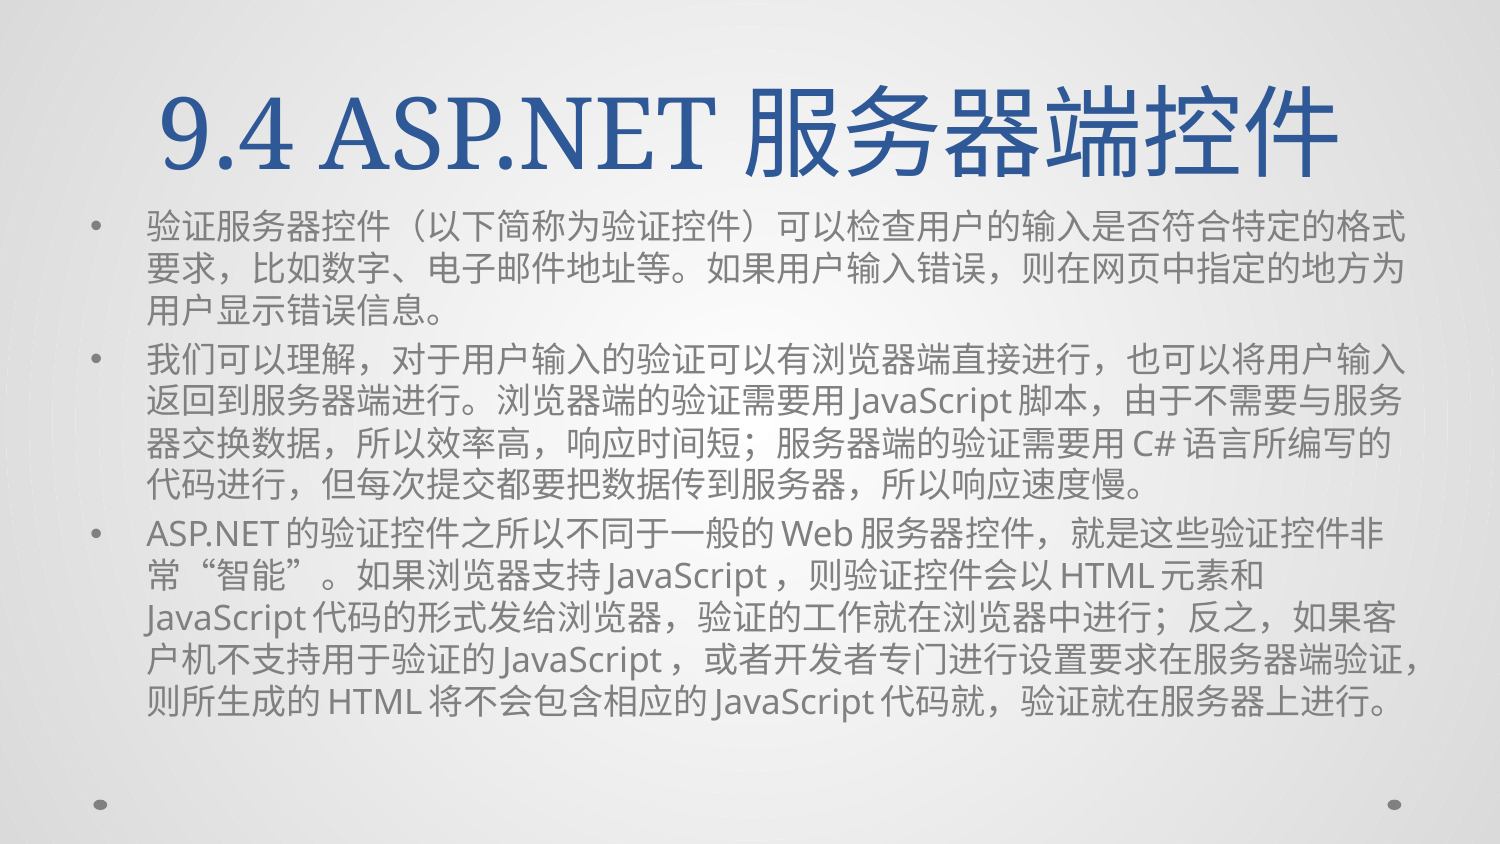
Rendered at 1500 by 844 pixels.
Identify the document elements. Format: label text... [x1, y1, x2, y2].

list 验证服务器控件（以下简称为验证控件）可以检查用户的输入是否符合特定的格式要求，比如数字、电子邮件地址等。如果用户输入错误，则在网页中指定的地方为用户显示错误信息。 我们可以理解，对于用户输入的验证可以有浏览器端直接进行，也可以将用户输入返回到服务器端进行。浏览器端的验证需要用JavaScript脚本，由于不需要与服务器交换数据，所以效率高，响应时间短；服务器端的验证需要用C#语言所编写的代码进行，但每次提交都要把数据传到服务器，所以响应速度慢。 ASP.NET的验证控件之所以不同于一般的Web服务器控件，就是这些验证控件非常“智能”。如果浏览器支持JavaScript，则验证控件会以HTML元素和JavaScript代码的形式发给浏览器，验证的工作就在浏览器中进行；反之，如果客户机不支持用于验证的JavaScript，或者开发者专门进行设置要求在服务器端验证，则所生成的HTML将不会包含相应的JavaScript代码就，验证就在服务器上进行。 [75, 196, 1425, 754]
title 9.4 ASP.NET服务器端控件 [75, 0, 1425, 196]
